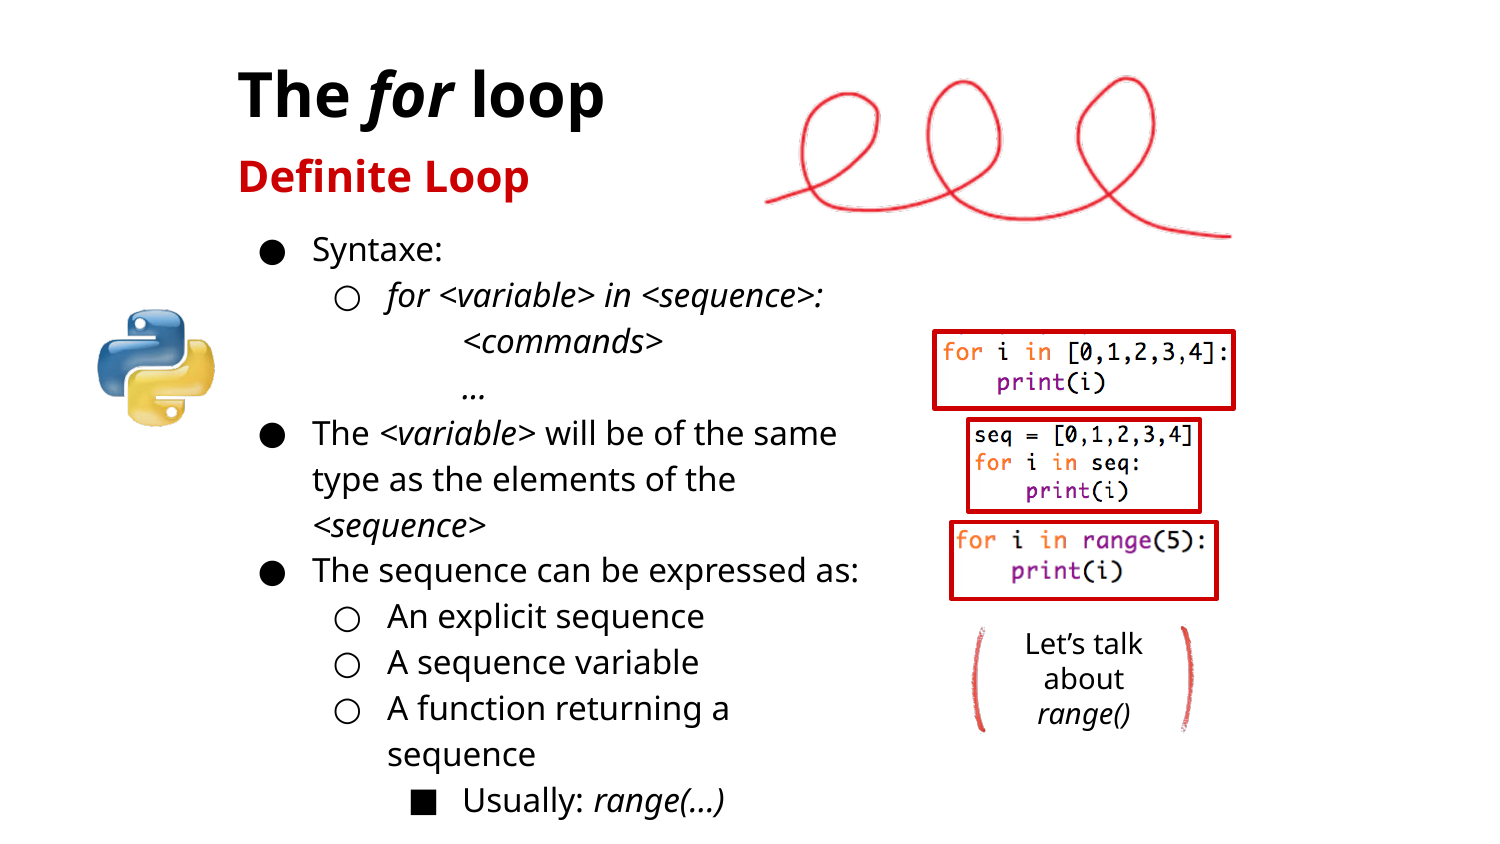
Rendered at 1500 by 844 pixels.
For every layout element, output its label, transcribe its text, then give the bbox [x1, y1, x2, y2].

list Definite Loop Syntaxe: for <variable> in <sequence>: <commands> ... The <variable> will be of the same type as the elements of the <sequence> The sequence can be expressed as: An explicit sequence A sequence variable A function returning a sequence Usually: range(...) [222, 134, 886, 754]
picture [1176, 623, 1199, 736]
picture [91, 297, 223, 433]
text_box Let’s talk about range() [994, 634, 1171, 722]
picture [755, 65, 1240, 257]
picture [936, 333, 1232, 407]
picture [967, 623, 989, 736]
title The for loop [222, 39, 1170, 134]
picture [953, 524, 1215, 597]
picture [970, 421, 1198, 510]
